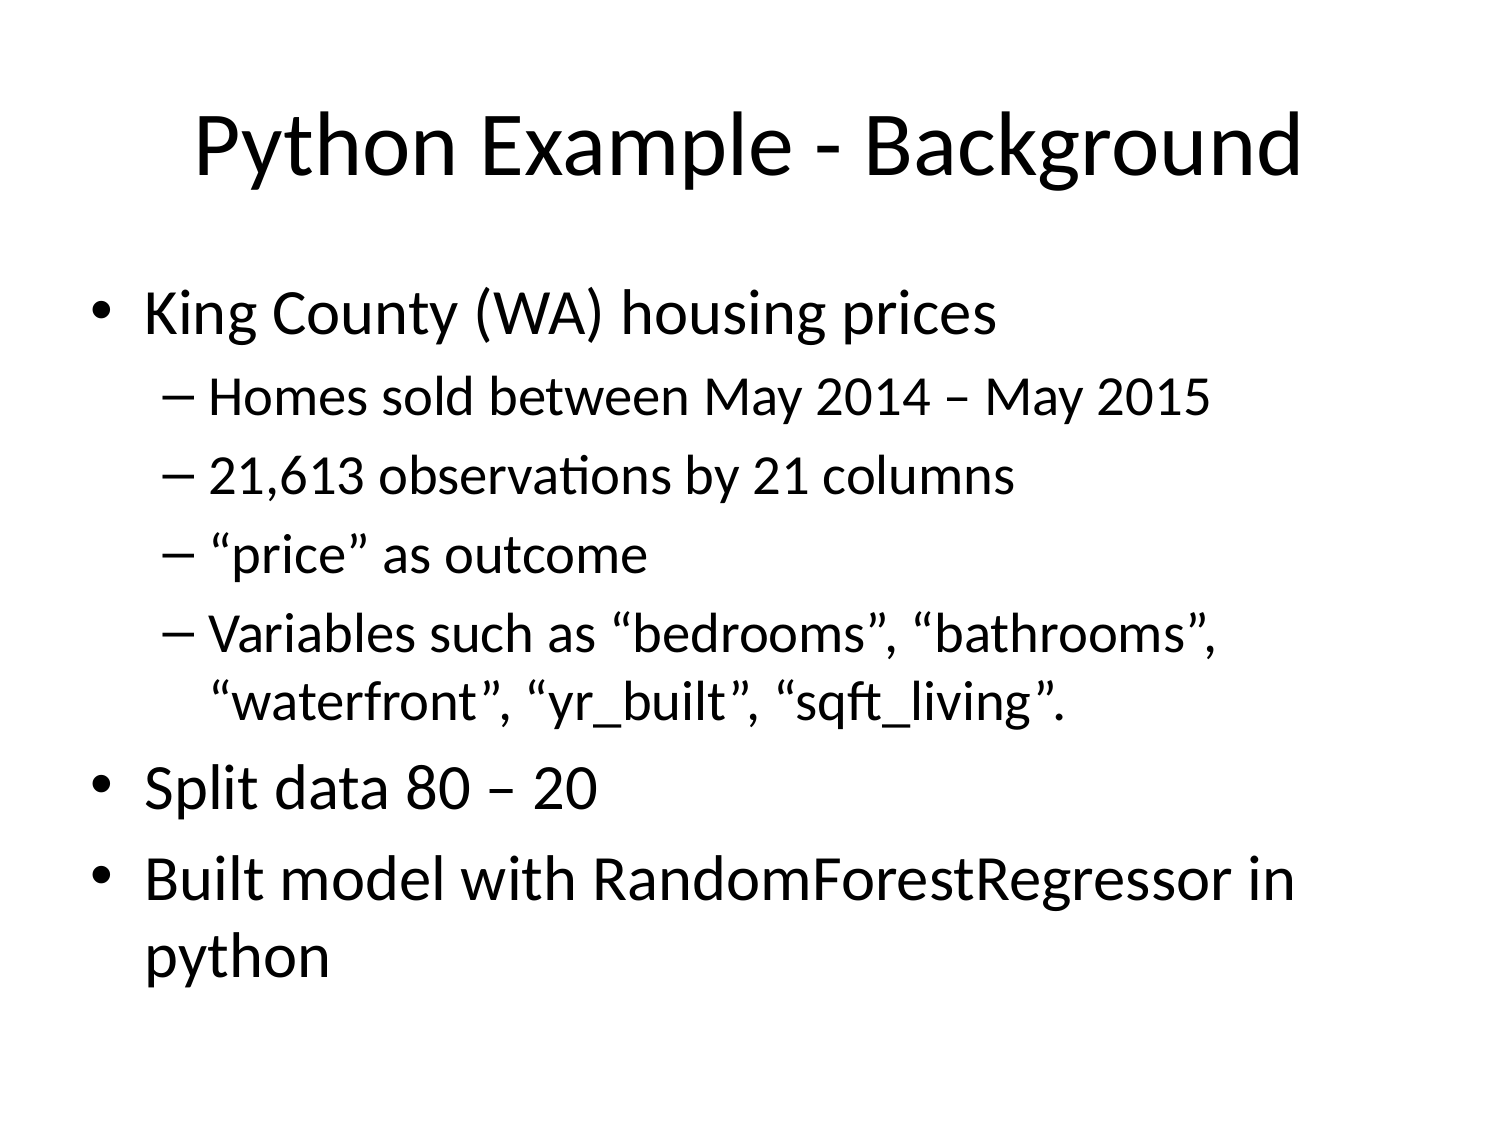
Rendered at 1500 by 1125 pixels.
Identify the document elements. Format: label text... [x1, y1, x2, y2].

title Python Example - Background [75, 45, 1425, 233]
list King County (WA) housing prices Homes sold between May 2014 – May 2015 21,613 observations by 21 columns “price” as outcome Variables such as “bedrooms”, “bathrooms”, “waterfront”, “yr_built”, “sqft_living”. Split data 80 – 20 Built model with RandomForestRegressor in python [75, 262, 1425, 1005]
